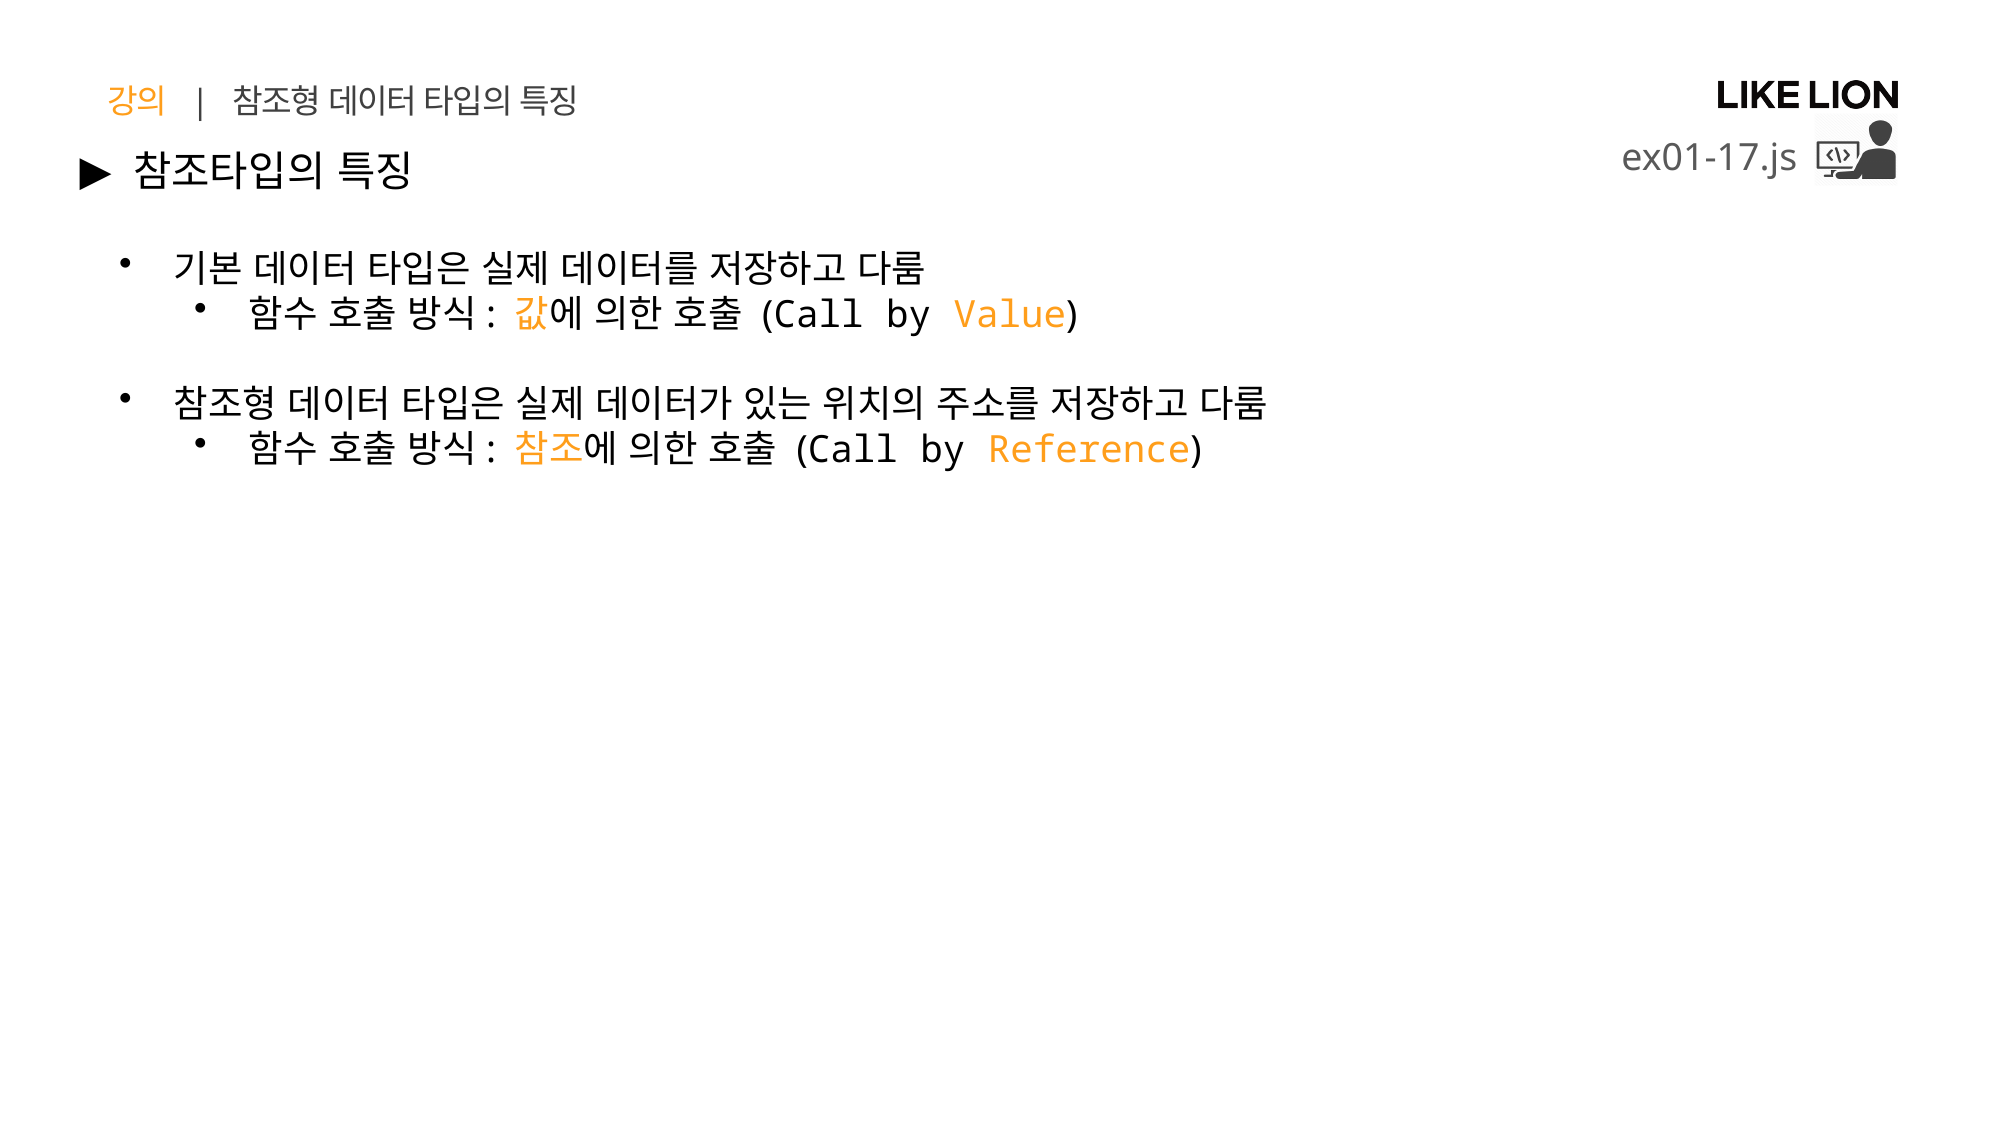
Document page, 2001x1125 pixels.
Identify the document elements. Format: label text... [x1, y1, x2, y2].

picture [1718, 80, 1898, 109]
text_box ex01-17.js [1212, 125, 1812, 186]
text_box 참조타입의 특징 기본 데이터 타입은 실제 데이터를 저장하고 다룸 함수 호출 방식: 값에 의한 호출 (Call by Value) 참조형 데이터 타입은 실제 데이터가 있는 위치의 주소를 저장하고 다룸 함수 호출 방식: 참조에 의한 호출 (Call by Reference) [64, 137, 1436, 477]
picture [1814, 113, 1898, 186]
text_box 강의 | 참조형 데이터 타입의 특징 [92, 72, 866, 128]
